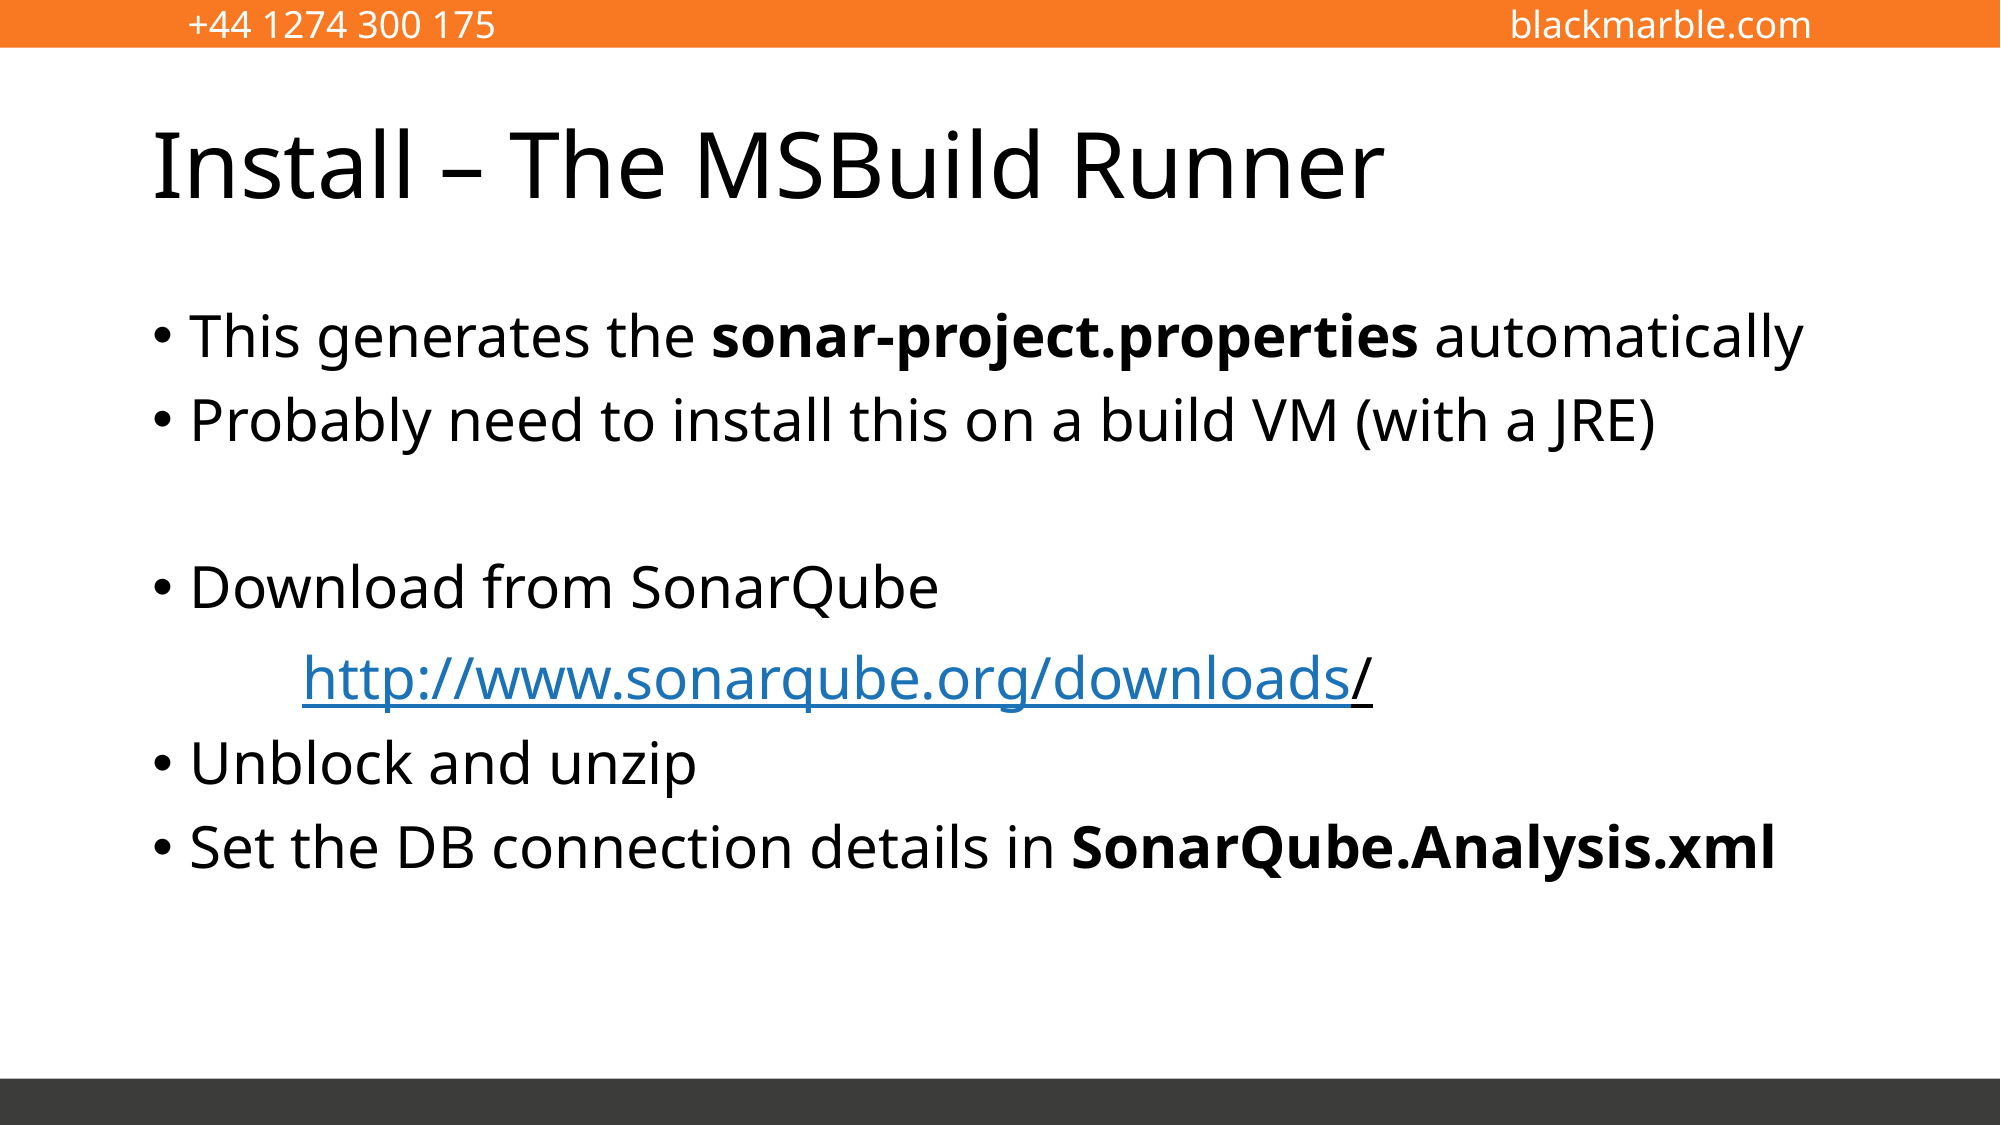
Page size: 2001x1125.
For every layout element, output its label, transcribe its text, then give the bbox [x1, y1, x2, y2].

list This generates the sonar-project.properties automatically Probably need to install this on a build VM (with a JRE) Download from SonarQube http://www.sonarqube.org/downloads/ Unblock and unzip Set the DB connection details in SonarQube.Analysis.xml [137, 299, 1863, 1014]
title Install – The MSBuild Runner [137, 59, 1863, 278]
